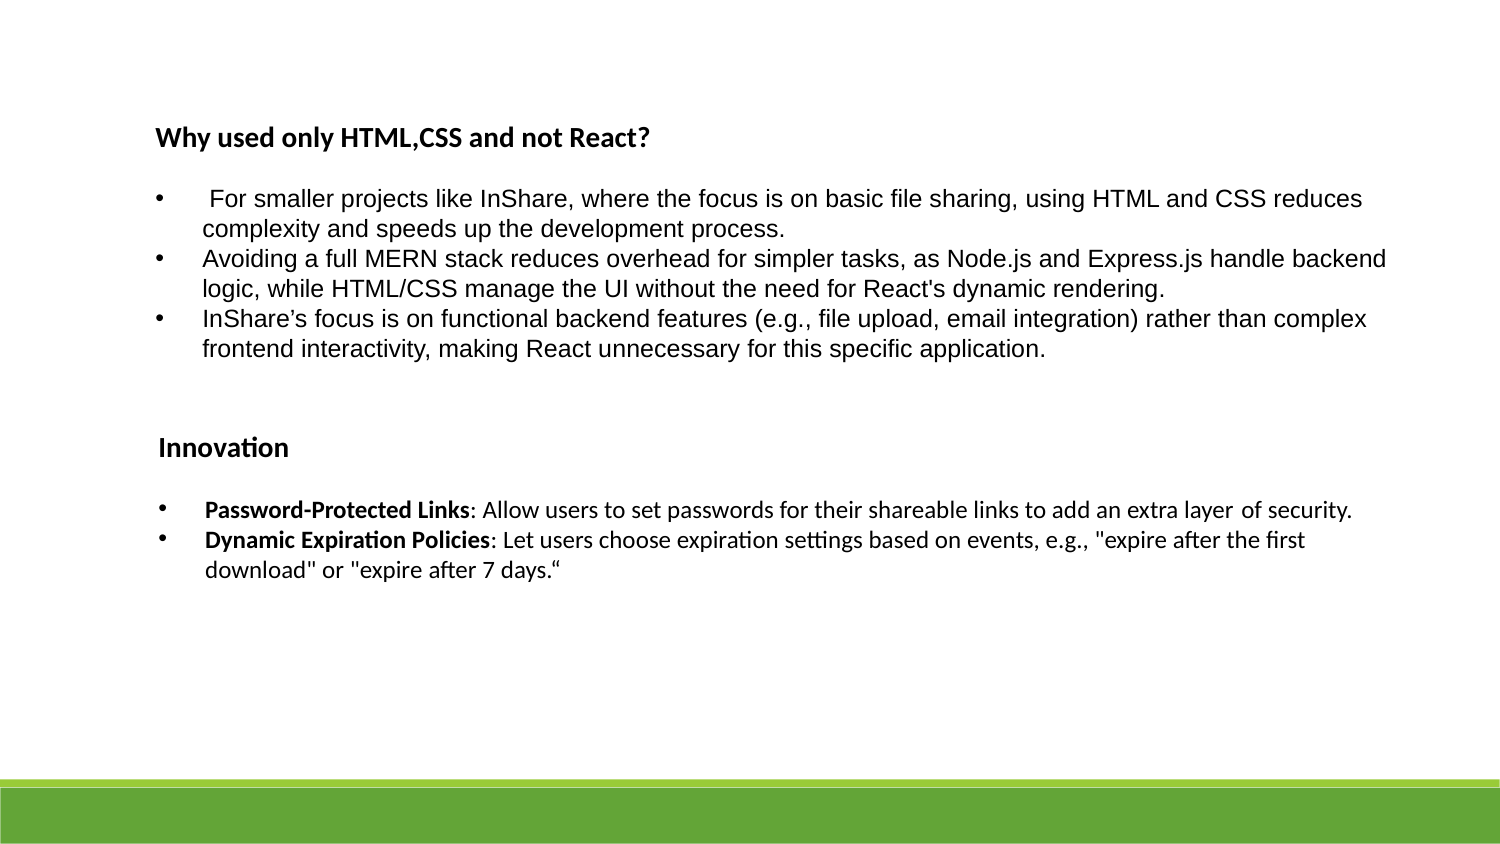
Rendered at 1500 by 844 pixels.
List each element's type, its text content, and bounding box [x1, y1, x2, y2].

text_box Why used only HTML,CSS and not React? For smaller projects like InShare, where the focus is on basic file sharing, using HTML and CSS reduces complexity and speeds up the development process. Avoiding a full MERN stack reduces overhead for simpler tasks, as Node.js and Express.js handle backend logic, while HTML/CSS manage the UI without the need for React's dynamic rendering. InShare’s focus is on functional backend features (e.g., file upload, email integration) rather than complex frontend interactivity, making React unnecessary for this specific application. [140, 110, 1431, 370]
text_box Innovation Password-Protected Links: Allow users to set passwords for their shareable links to add an extra layer of security. Dynamic Expiration Policies: Let users choose expiration settings based on events, e.g., "expire after the first download" or "expire after 7 days.“ [143, 420, 1428, 621]
